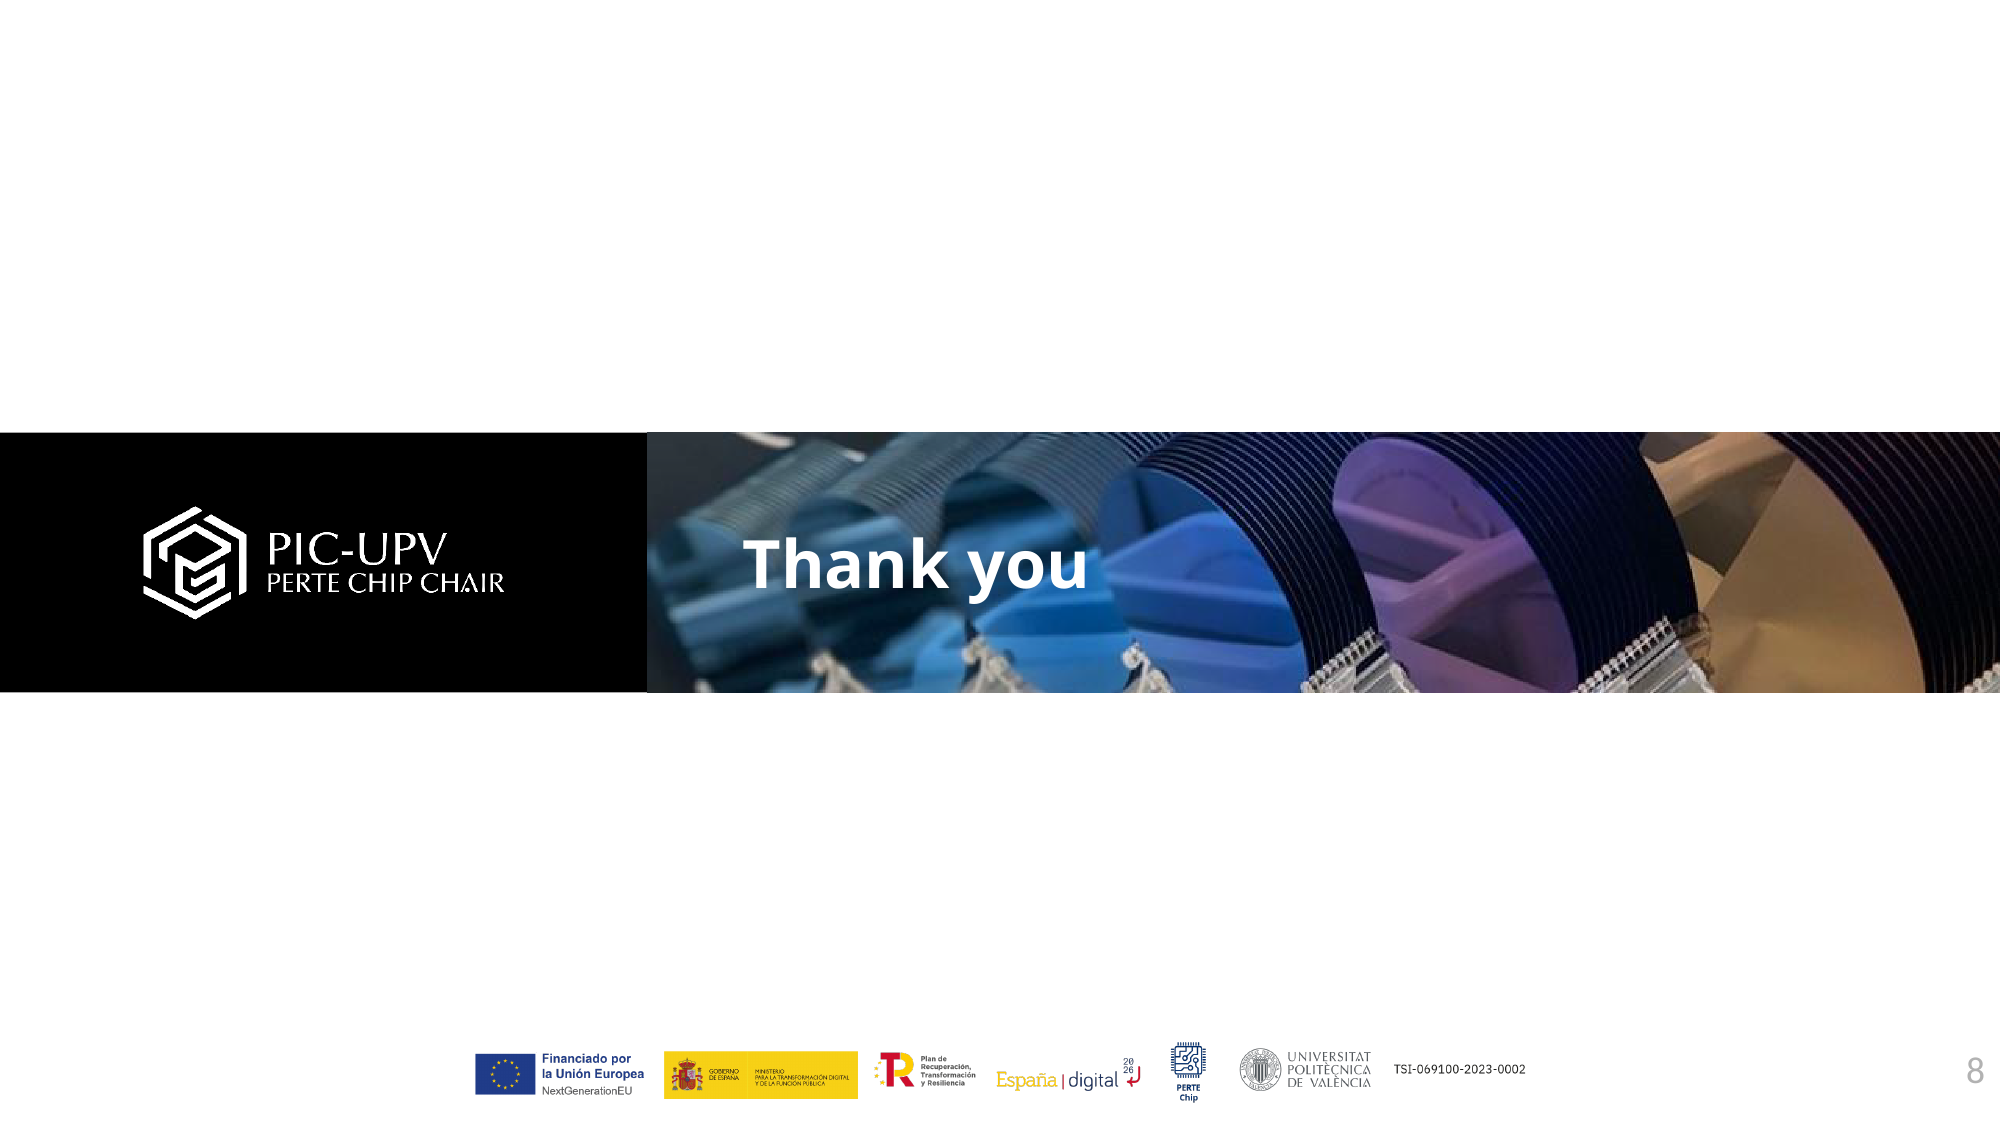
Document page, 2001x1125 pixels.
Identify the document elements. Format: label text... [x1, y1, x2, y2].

text_box [647, 432, 2000, 693]
title Thank you [740, 519, 1107, 710]
slide_number 8 [1524, 1046, 1985, 1103]
picture [474, 1042, 1526, 1103]
picture [126, 484, 521, 641]
